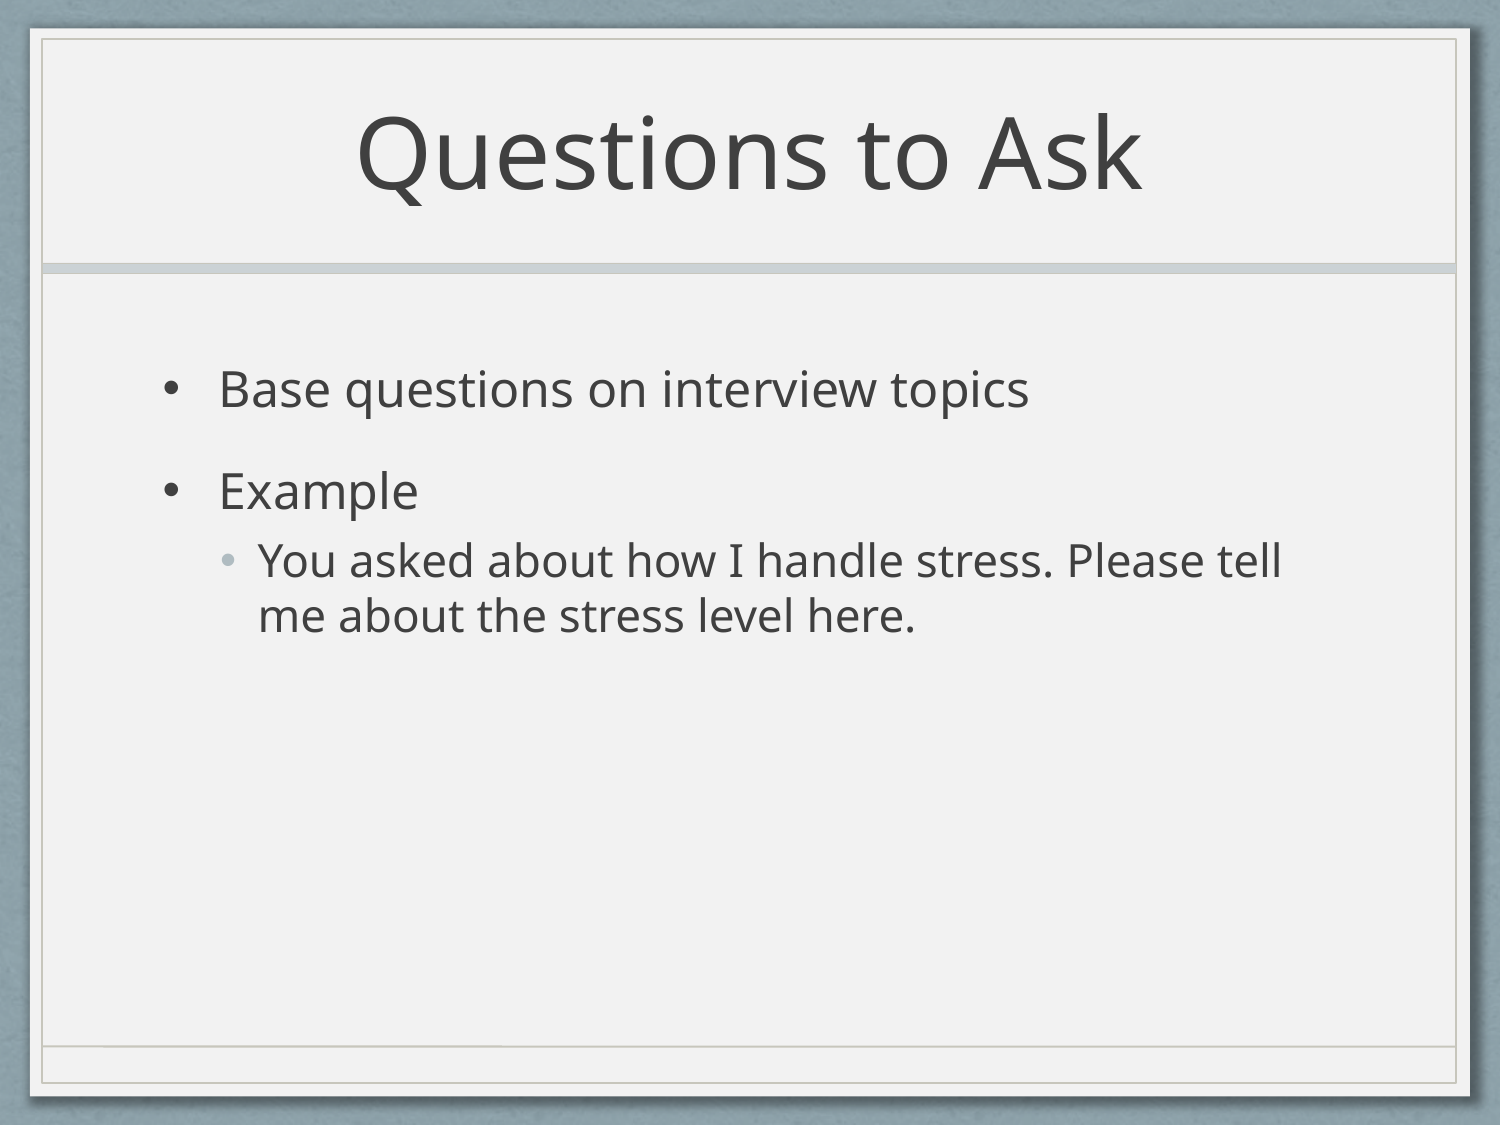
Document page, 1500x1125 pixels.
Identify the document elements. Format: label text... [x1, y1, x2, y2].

title Questions to Ask [147, 40, 1353, 260]
list Base questions on interview topics Example You asked about how I handle stress. Please tell me about the stress level here. [147, 350, 1353, 995]
